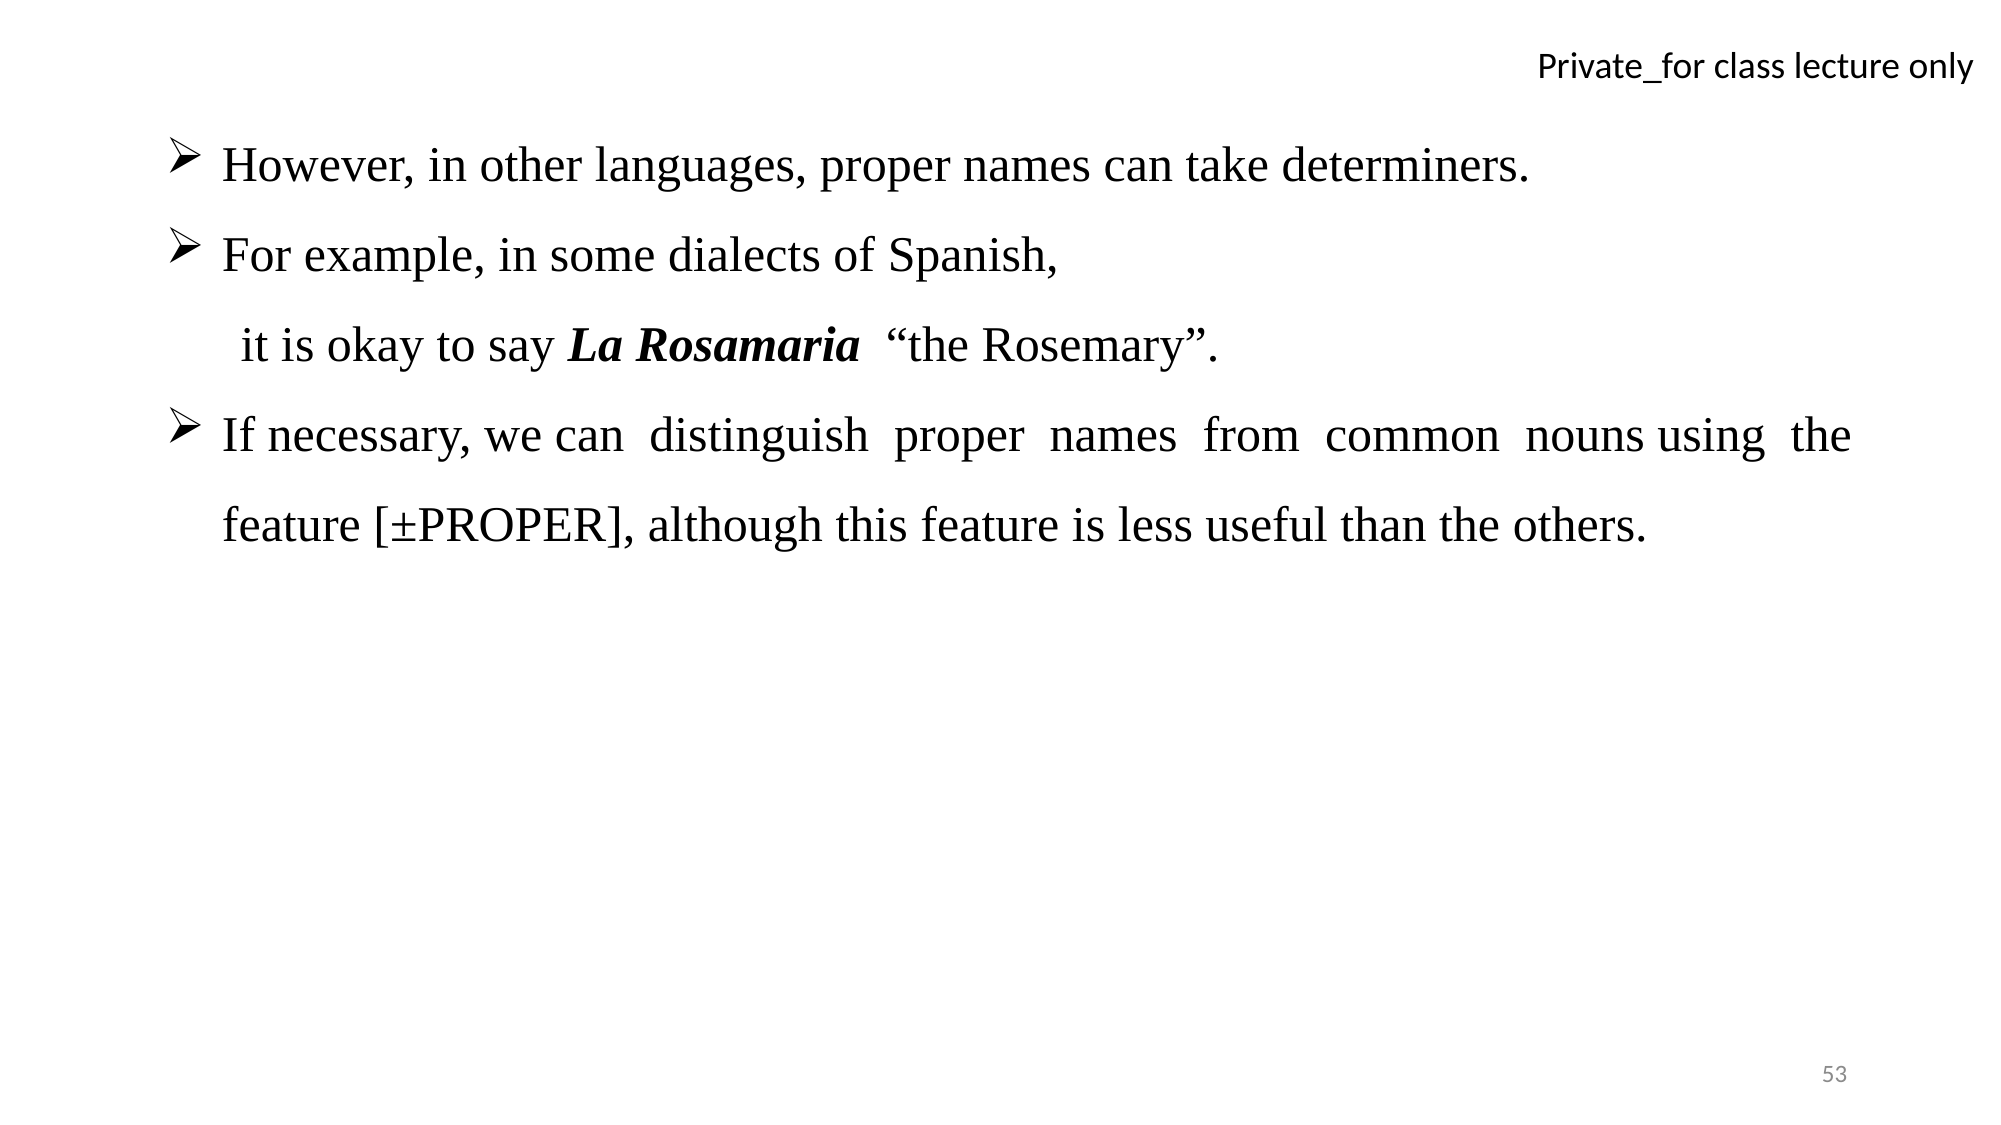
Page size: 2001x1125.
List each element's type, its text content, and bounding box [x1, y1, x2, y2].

subtitle However, in other languages, proper names can take determiners. For example, in some dialects of Spanish, it is okay to say La Rosamaria “the Rosemary”. If necessary, we can distinguish proper names from common nouns using the feature [±PROPER], although this feature is less useful than the others. [150, 94, 1972, 945]
slide_number 53 [1412, 1042, 1863, 1103]
